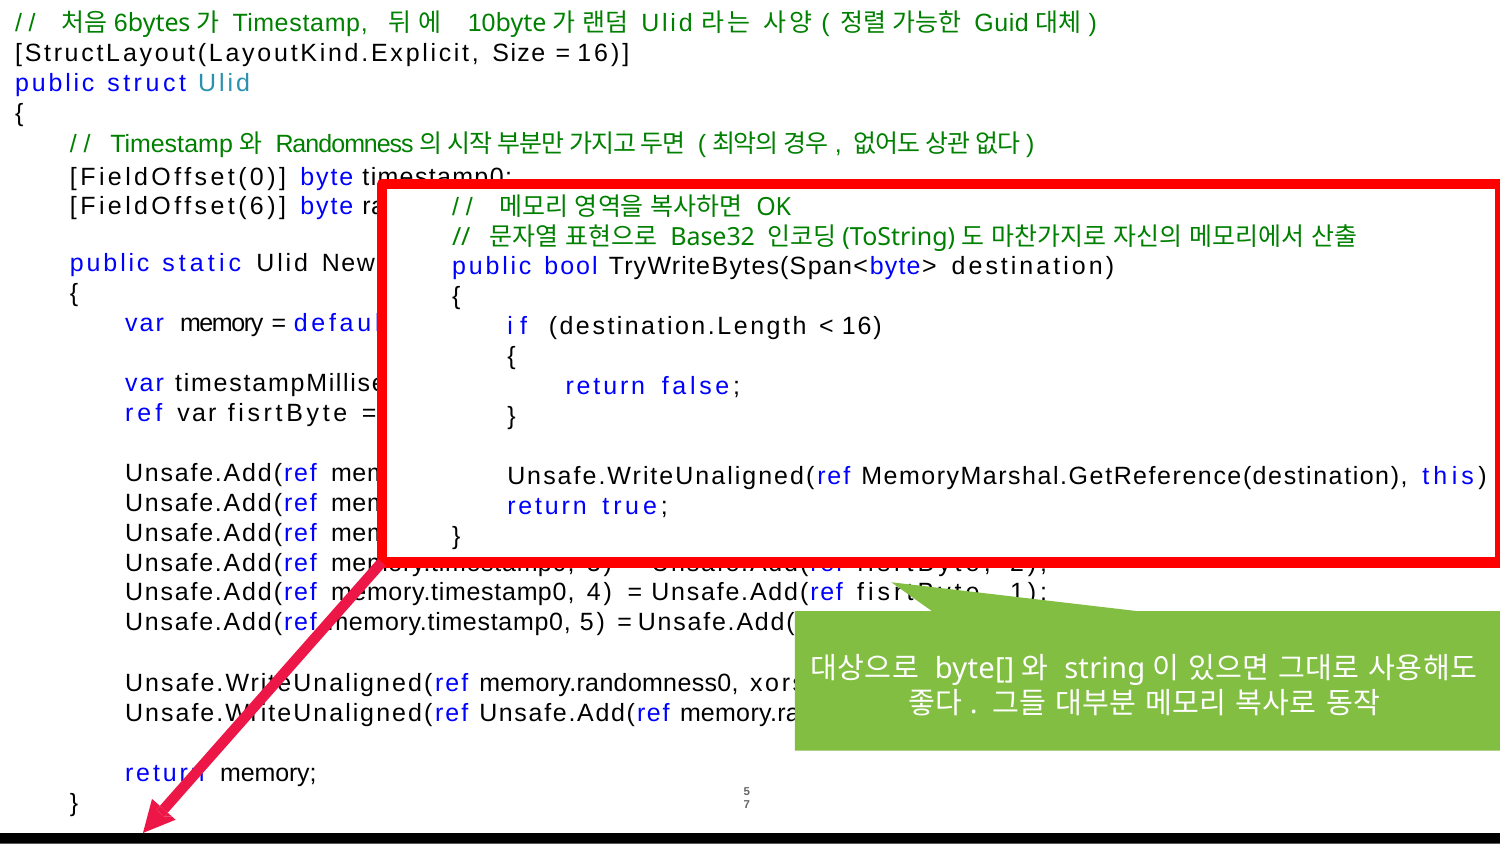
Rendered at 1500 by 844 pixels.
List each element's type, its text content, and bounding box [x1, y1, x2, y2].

text_box } [67, 790, 86, 817]
text_box [0, 0, 1500, 833]
text_box // 처음6bytes가 Timestamp, 뒤에 10byte가 랜덤 Ulid라는 사양(정렬 가능한 Guid대체) [StructLayout(LayoutKind.Explicit, Size = 16)] public struct Ulid { [12, 4, 1215, 126]
text_box } [449, 517, 468, 550]
text_box [382, 183, 1500, 563]
text_box Unsafe.WriteUnaligned(ref memory.randomness0, xorshift.NextULong()); [123, 664, 284, 697]
text_box Unsafe.Add(ref memory.timestamp0, 0) = Unsafe.Add(ref fisrtByte, 5); Unsafe.Add(ref memory.timestamp0, 1) = Unsafe.Add(ref fisrtByte, 4); Unsafe.Add(ref memory.timestamp0, 2) = Unsafe.Add(ref fisrtByte, 3); Unsafe.Add(ref memory.timestamp0, 3) = Unsafe.Add(ref fisrtByte, 2); Unsafe.Add(ref memory.timestamp0, 4) = Unsafe.Add(ref fisrtByte, 1); Unsafe.Add(ref memory.timestamp0, 5) = Unsafe.Add(ref fisrtByte, 0); [123, 454, 382, 636]
text_box Unsafe.WriteUnaligned(ref MemoryMarshal.GetReference(destination), this) [505, 457, 1500, 490]
text_box 대상으로 byte[]와 string이 있으면 그대로 사용해도 좋다. 그들 대부분 메모리 복사로 동작 [799, 647, 1488, 719]
text_box [0, 833, 1500, 844]
text_box // Timestamp와 Randomness의 시작 부분만 가지고 두면 (최악의 경우, 없어도 상관 없다) [FieldOffset(0)] byte timestamp0; [FieldOffset(6)] byte randomness0; [67, 124, 1054, 220]
text_box Unsafe.Add(ref memory.timestamp0, 0) = Unsafe.Add(ref fisrtByte, 5); Unsafe.Add(ref memory.timestamp0, 1) = Unsafe.Add(ref fisrtByte, 4); Unsafe.Add(ref memory.timestamp0, 2) = Unsafe.Add(ref fisrtByte, 3); Unsafe.Add(ref memory.timestamp0, 3) = Unsafe.Add(ref fisrtByte, 2); Unsafe.Add(ref memory.timestamp0, 4) = Unsafe.Add(ref fisrtByte, 1); Unsafe.Add(ref memory.timestamp0, 5) = Unsafe.Add(ref fisrtByte, 0); [325, 563, 1067, 636]
text_box [794, 582, 1500, 751]
text_box Unsafe.WriteUnaligned(ref memory.randomness0, xorshift.NextULong()); [271, 664, 794, 697]
text_box var timestampMilliseconds = DateTimeOffset.UtcNow.ToUnixTimeMilliseconds(); ref var fisrtByte = ref Unsafe.As<long, byte>(ref timestampMilliseconds); [123, 364, 382, 426]
text_box Unsafe.WriteUnaligned(ref Unsafe.Add(ref memory.randomness0, 2), xorshift.NextULong()); [123, 700, 252, 727]
text_box // 메모리 영역을 복사하면 OK // 문자열 표현으로 Base32 인코딩(ToString)도 마찬가지로 자신의 메모리에서 산출 public bool TryWriteBytes(Span<byte> destination) { if (destination.Length < 16) { return false; } [449, 188, 1417, 430]
text_box return memory; [192, 760, 321, 787]
text_box return memory; [123, 760, 199, 787]
text_box [142, 558, 386, 833]
text_box public static Ulid NewUlid() { var memory = default(Ulid); // 16바이트 확보 [67, 244, 382, 337]
text_box return true; [505, 487, 676, 520]
text_box 57 [743, 784, 757, 811]
text_box Unsafe.WriteUnaligned(ref Unsafe.Add(ref memory.randomness0, 2), xorshift.NextULong()); [245, 700, 794, 727]
